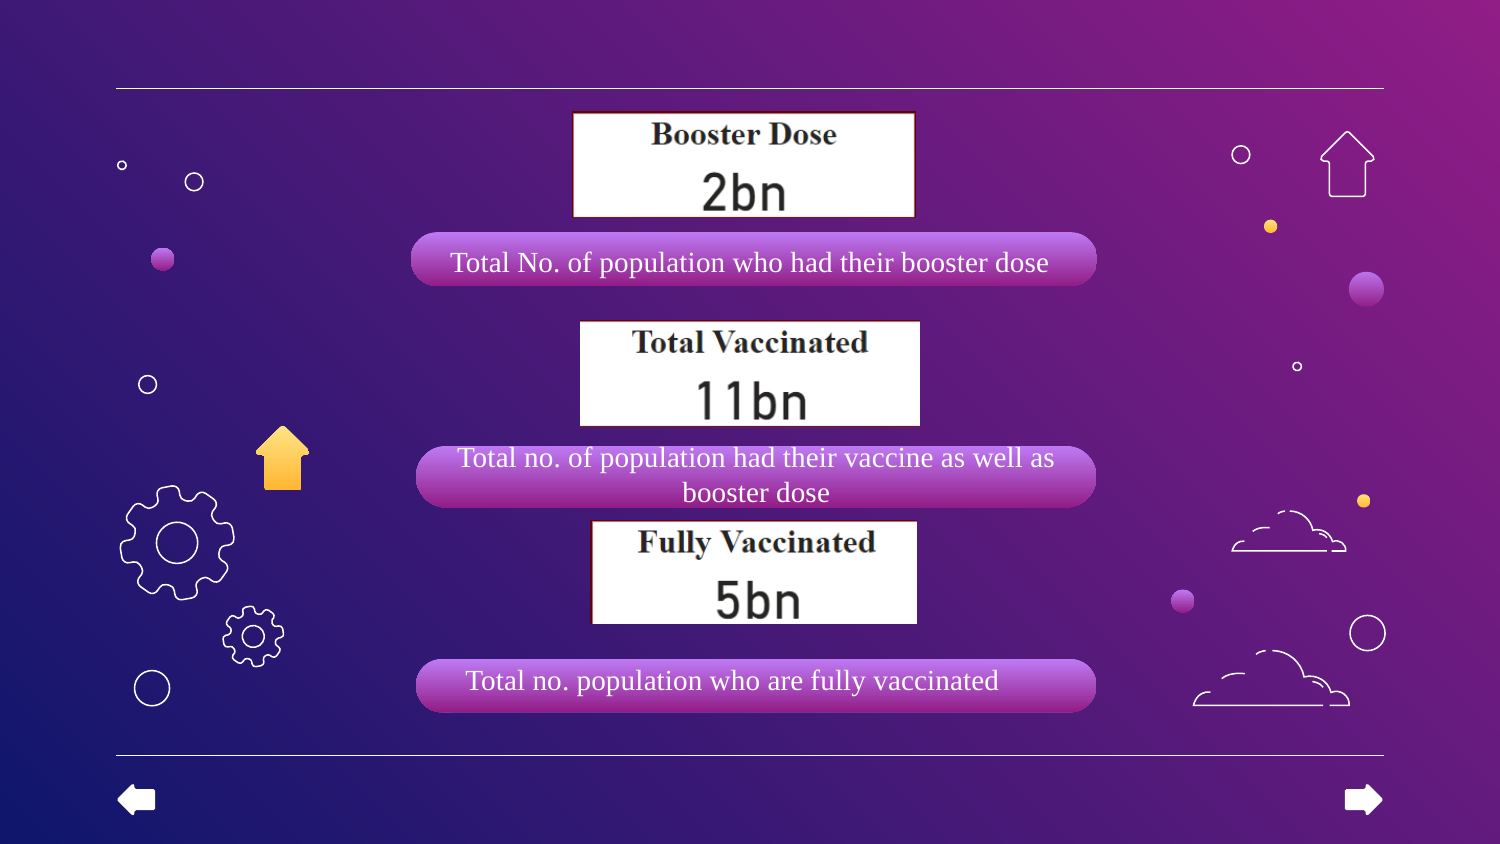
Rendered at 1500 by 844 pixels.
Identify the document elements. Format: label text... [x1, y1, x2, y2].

text_box [120, 485, 234, 600]
text_box [410, 232, 1098, 286]
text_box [1193, 650, 1351, 706]
text_box [423, 445, 1090, 457]
text_box [1171, 589, 1195, 613]
text_box [117, 784, 156, 816]
text_box [1344, 784, 1383, 816]
text_box [1321, 131, 1374, 197]
text_box [151, 247, 175, 271]
text_box [1264, 219, 1278, 233]
text_box [1348, 271, 1384, 307]
subtitle Total no. population who are fully vaccinated [415, 670, 1057, 688]
picture [572, 110, 916, 218]
picture [590, 520, 918, 625]
text_box [256, 425, 310, 491]
text_box [1357, 494, 1371, 507]
subtitle Total no. of population had their vaccine as well as booster dose [416, 457, 1097, 491]
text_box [1231, 510, 1347, 552]
picture [580, 320, 920, 427]
text_box [419, 491, 1093, 508]
text_box [223, 606, 284, 667]
subtitle Total No. of population who had their booster dose [416, 245, 1084, 276]
text_box [416, 658, 1097, 713]
